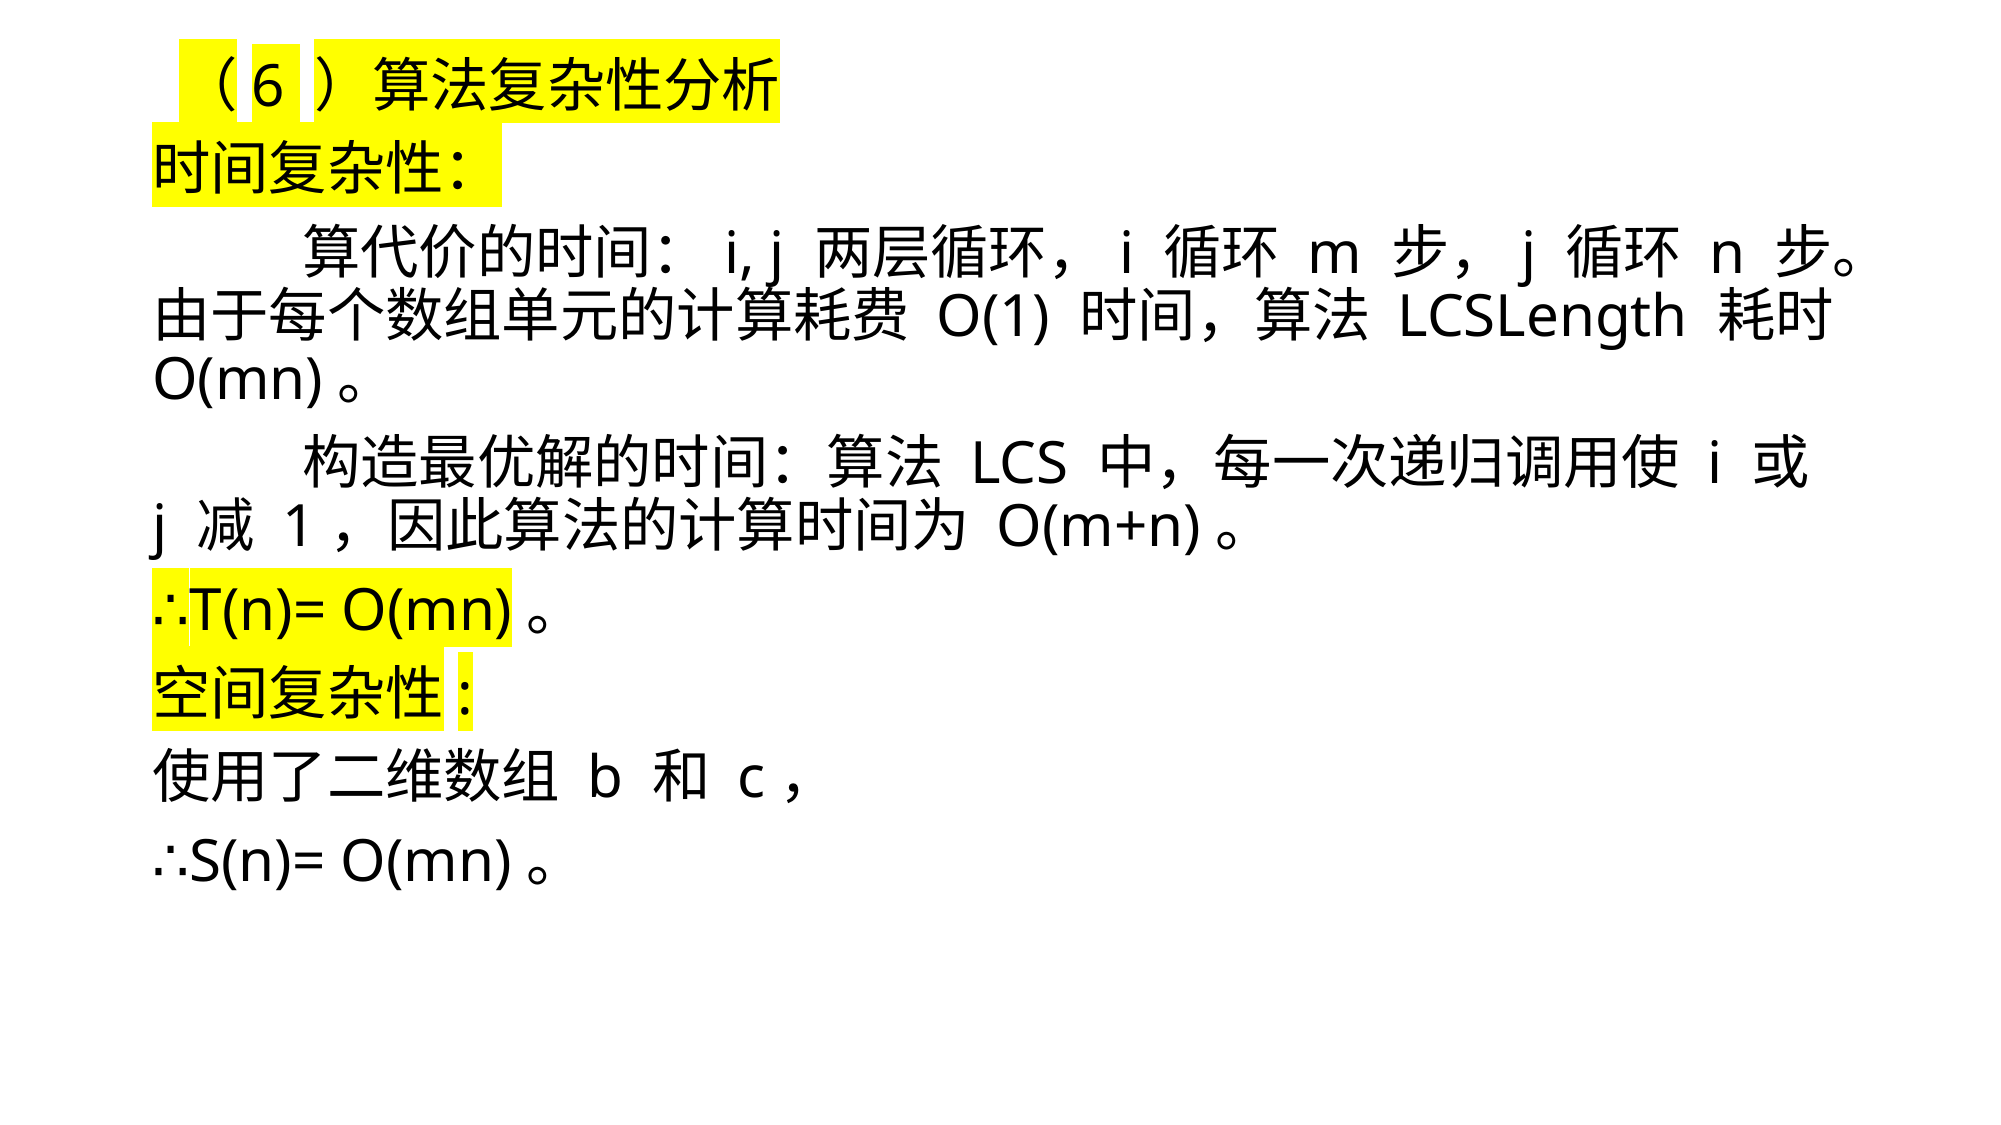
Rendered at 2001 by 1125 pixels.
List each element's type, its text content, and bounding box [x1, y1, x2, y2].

list （6 ）算法复杂性分析 时间复杂性： 算代价的时间：i, j 两层循环，i 循环 m 步，j 循环 n 步。由于每个数组单元的计算耗费 O(1) 时间，算法 LCSLength 耗时 O(mn)。 构造最优解的时间：算法 LCS 中，每一次递归调用使 i 或 j 减 1，因此算法的计算时间为 O(m+n)。 ∴T(n)= O(mn)。 空间复杂性: 使用了二维数组 b 和 c， ∴S(n)= O(mn)。 [137, 48, 1863, 1014]
